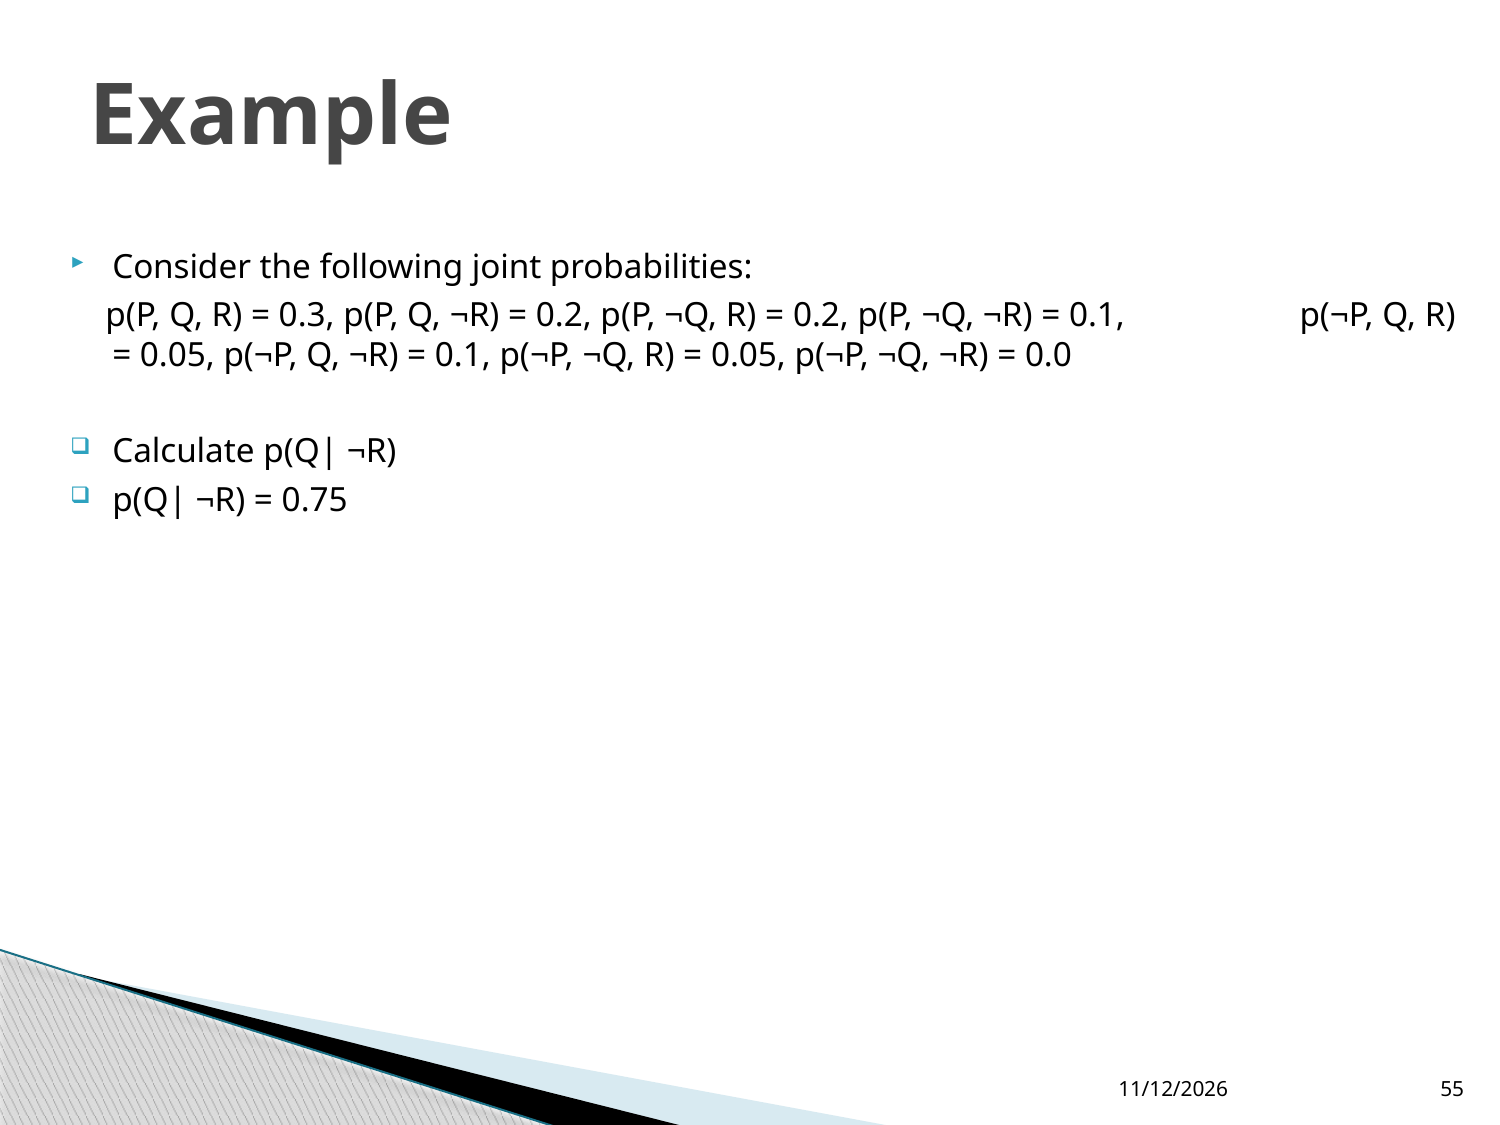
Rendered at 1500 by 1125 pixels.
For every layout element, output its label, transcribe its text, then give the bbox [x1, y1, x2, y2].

list Consider the following joint probabilities: p(P, Q, R) = 0.3, p(P, Q, ¬R) = 0.2, p(P, ¬Q, R) = 0.2, p(P, ¬Q, ¬R) = 0.1, p(¬P, Q, R) = 0.05, p(¬P, Q, ¬R) = 0.1, p(¬P, ¬Q, R) = 0.05, p(¬P, ¬Q, ¬R) = 0.0 Calculate p(Q| ¬R) p(Q| ¬R) = 0.75 [37, 237, 1476, 676]
slide_number 55 [1418, 1051, 1479, 1112]
title Example [75, 45, 1425, 175]
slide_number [1103, 1051, 1418, 1112]
